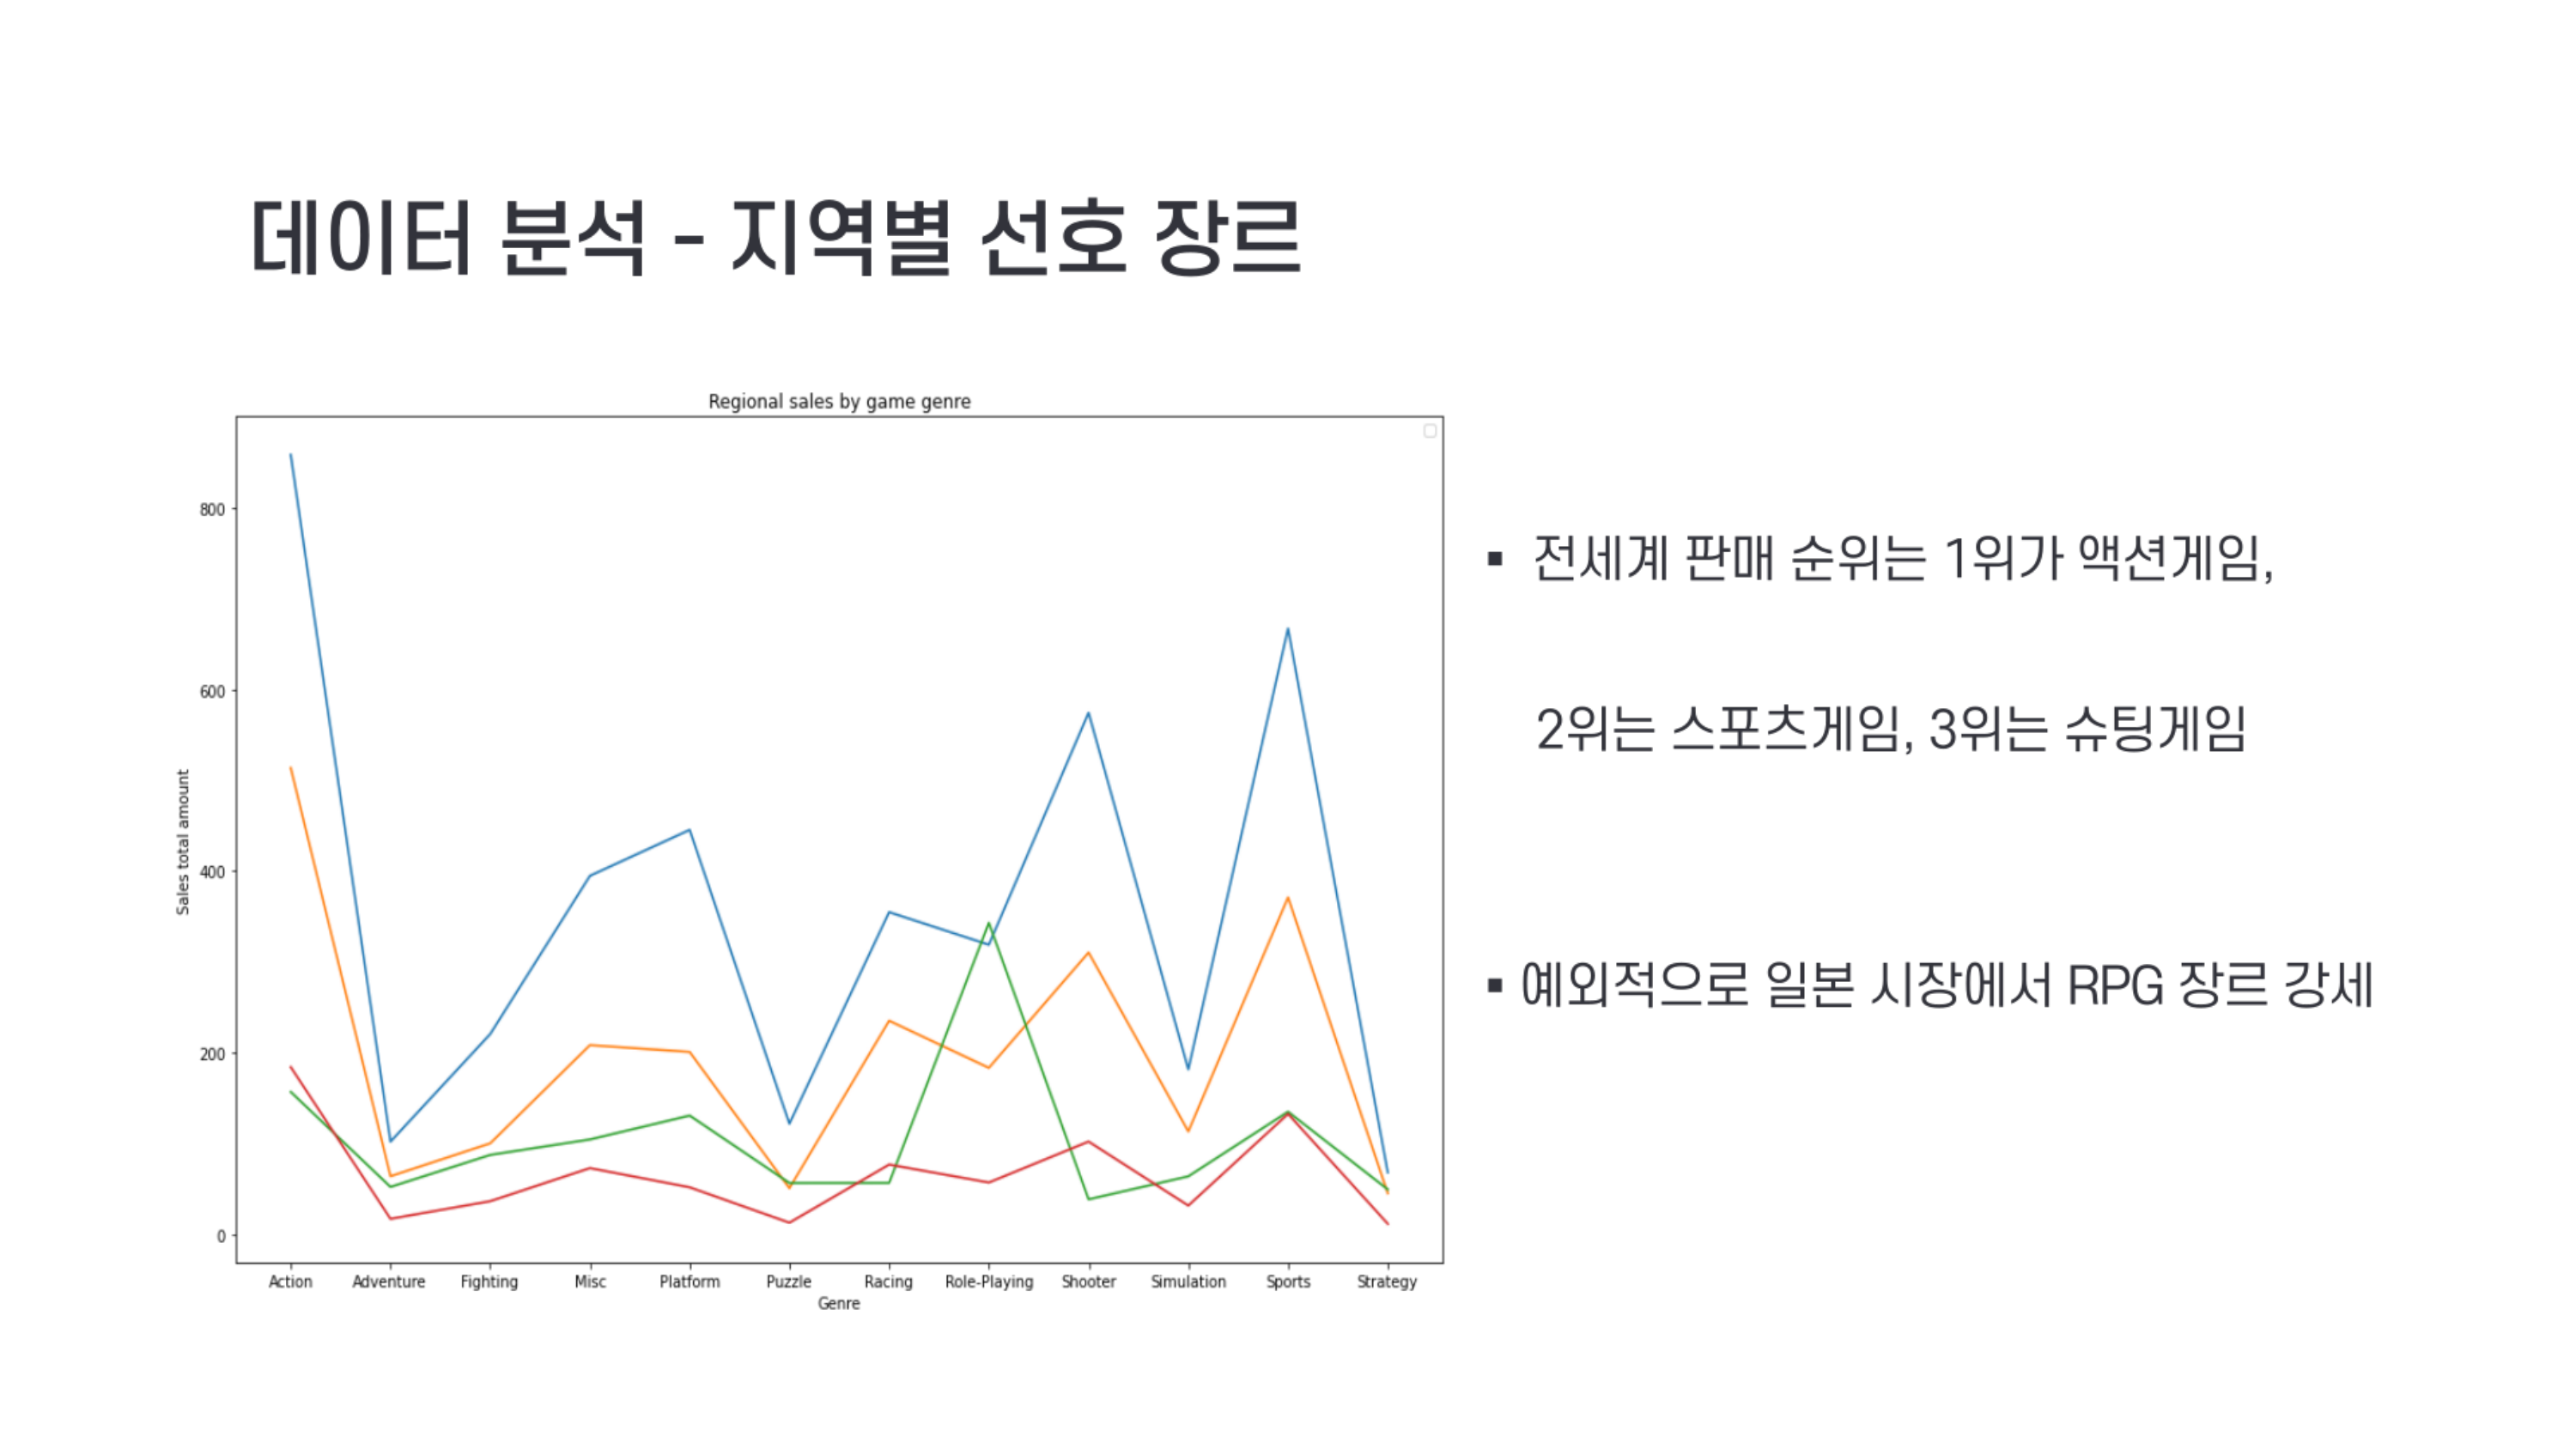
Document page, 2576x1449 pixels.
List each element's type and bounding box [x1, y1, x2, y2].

picture [1462, 515, 2394, 1043]
text_box [168, 382, 1454, 1322]
picture [234, 169, 1340, 315]
